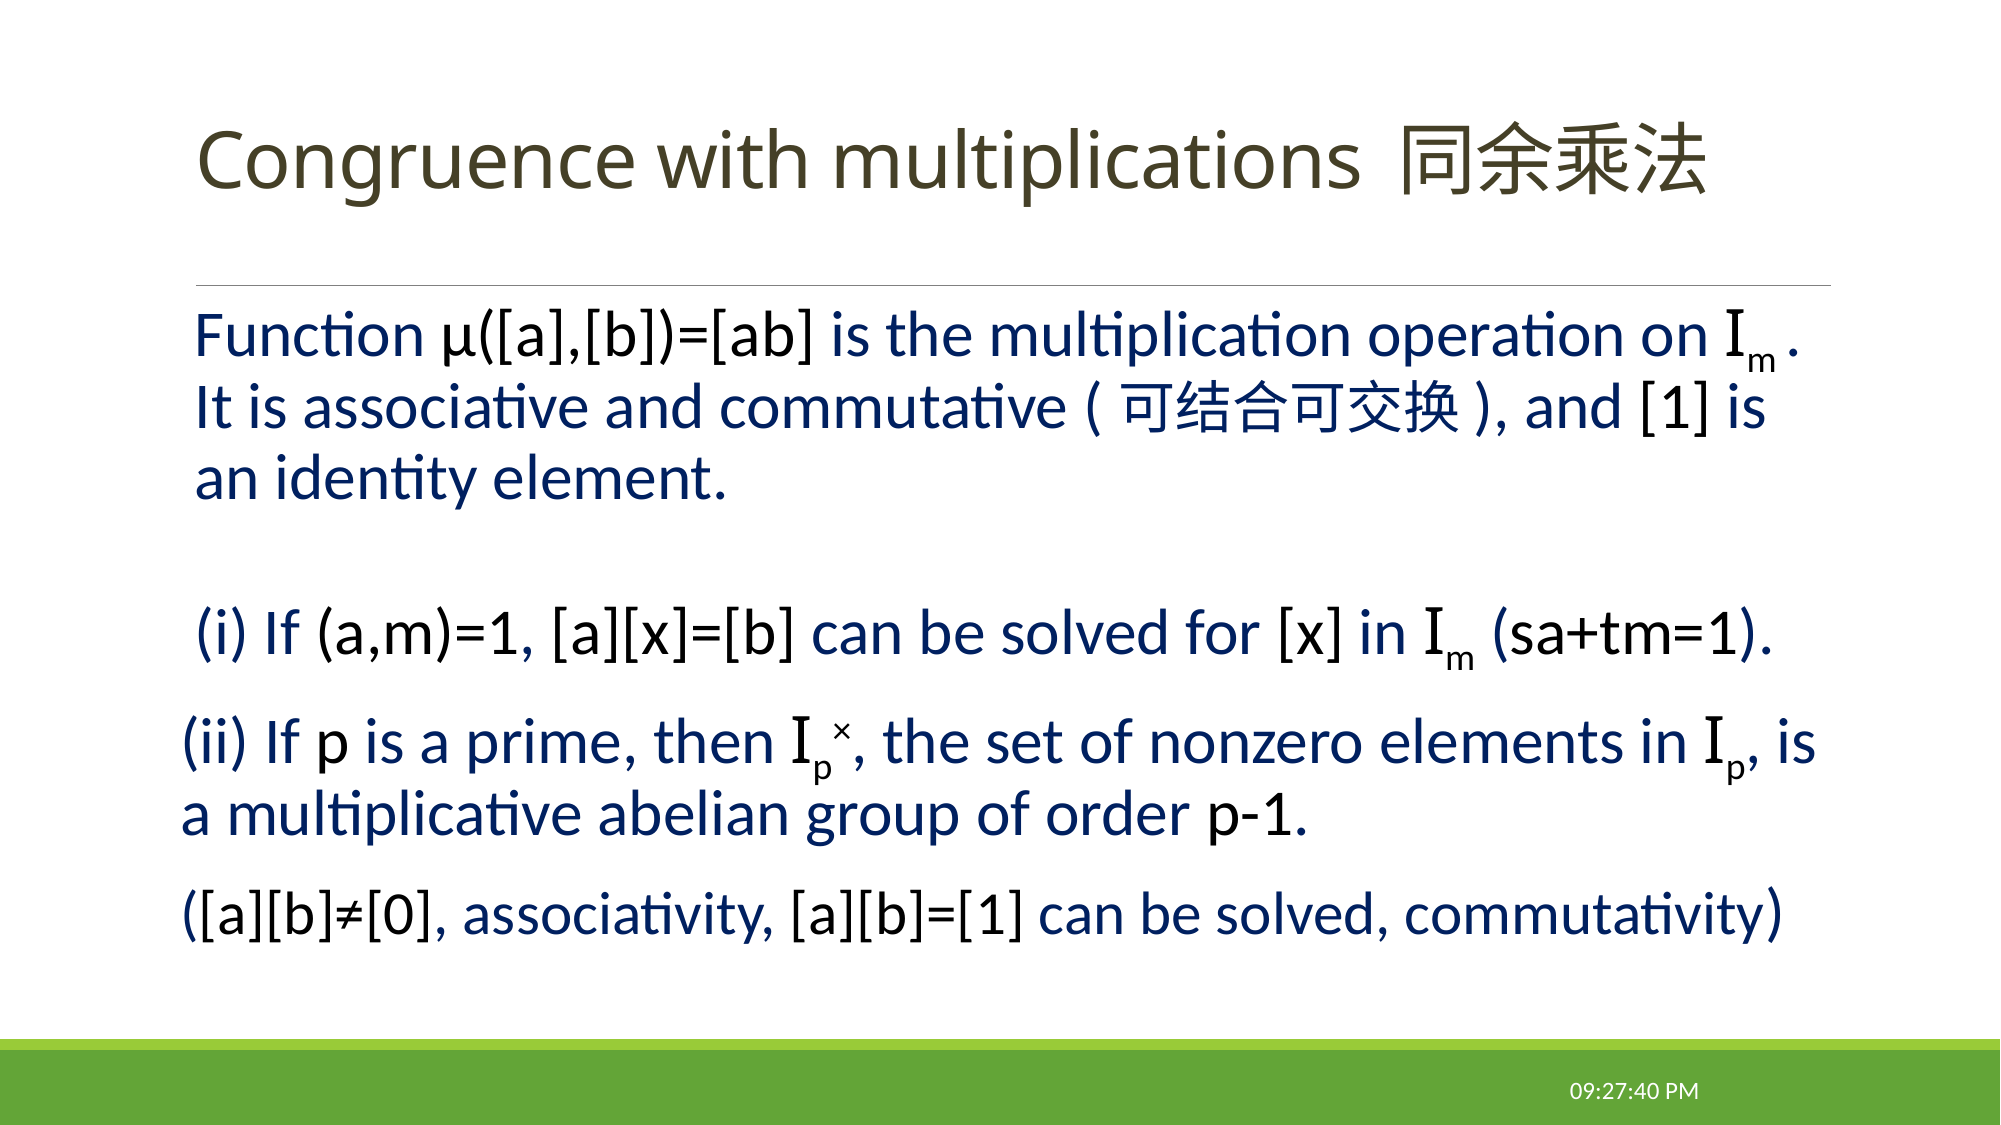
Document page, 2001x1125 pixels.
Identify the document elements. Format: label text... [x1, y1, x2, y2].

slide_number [1554, 1059, 1961, 1120]
list Function μ([a],[b])=[ab] is the multiplication operation on Im . It is associative and commutative (可结合可交换), and [1] is an identity element. (i) If (a,m)=1, [a][x]=[b] can be solved for [x] in Im (sa+tm=1). (ii) If p is a prime, then Ip×, the set of nonzero elements in Ip, is a multiplicative abelian group of order p-1. ([a][b]≠[0], associativity, [a][b]=[1] can be solved, commutativity) [180, 284, 1830, 963]
title Congruence with multiplications 同余乘法 [180, 47, 1830, 213]
